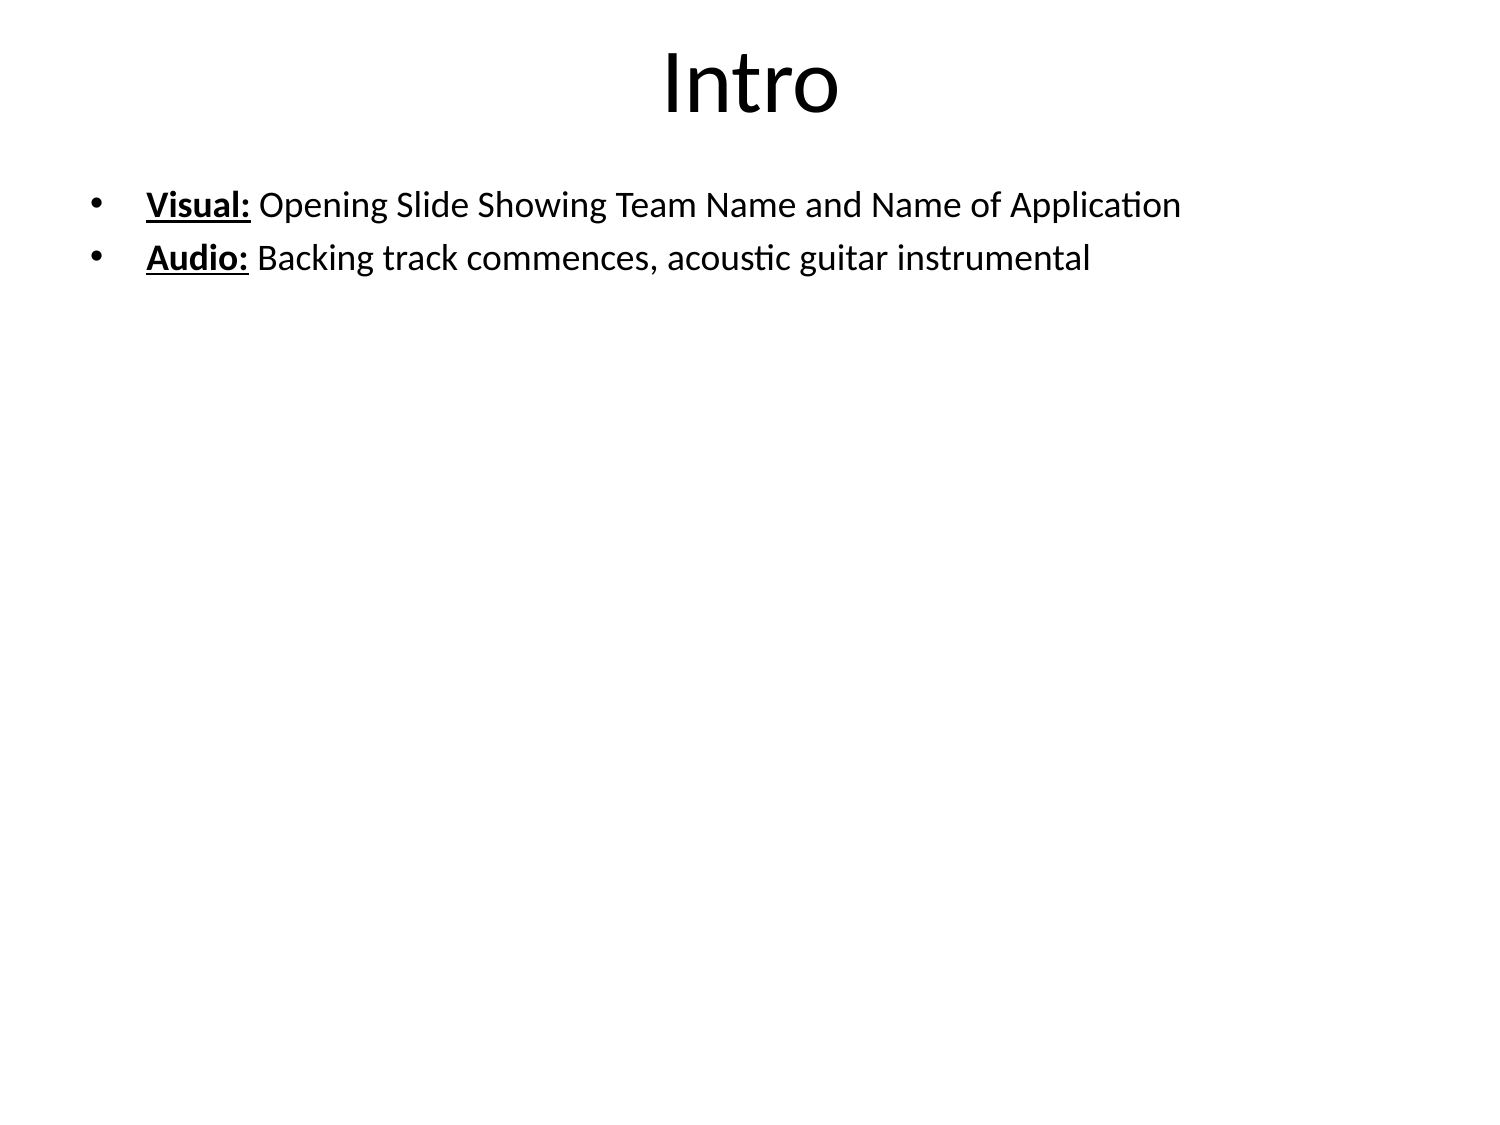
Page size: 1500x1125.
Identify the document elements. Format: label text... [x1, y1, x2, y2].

list Visual: Opening Slide Showing Team Name and Name of Application Audio: Backing track commences, acoustic guitar instrumental [75, 172, 1471, 1094]
title Intro [76, 0, 1427, 152]
